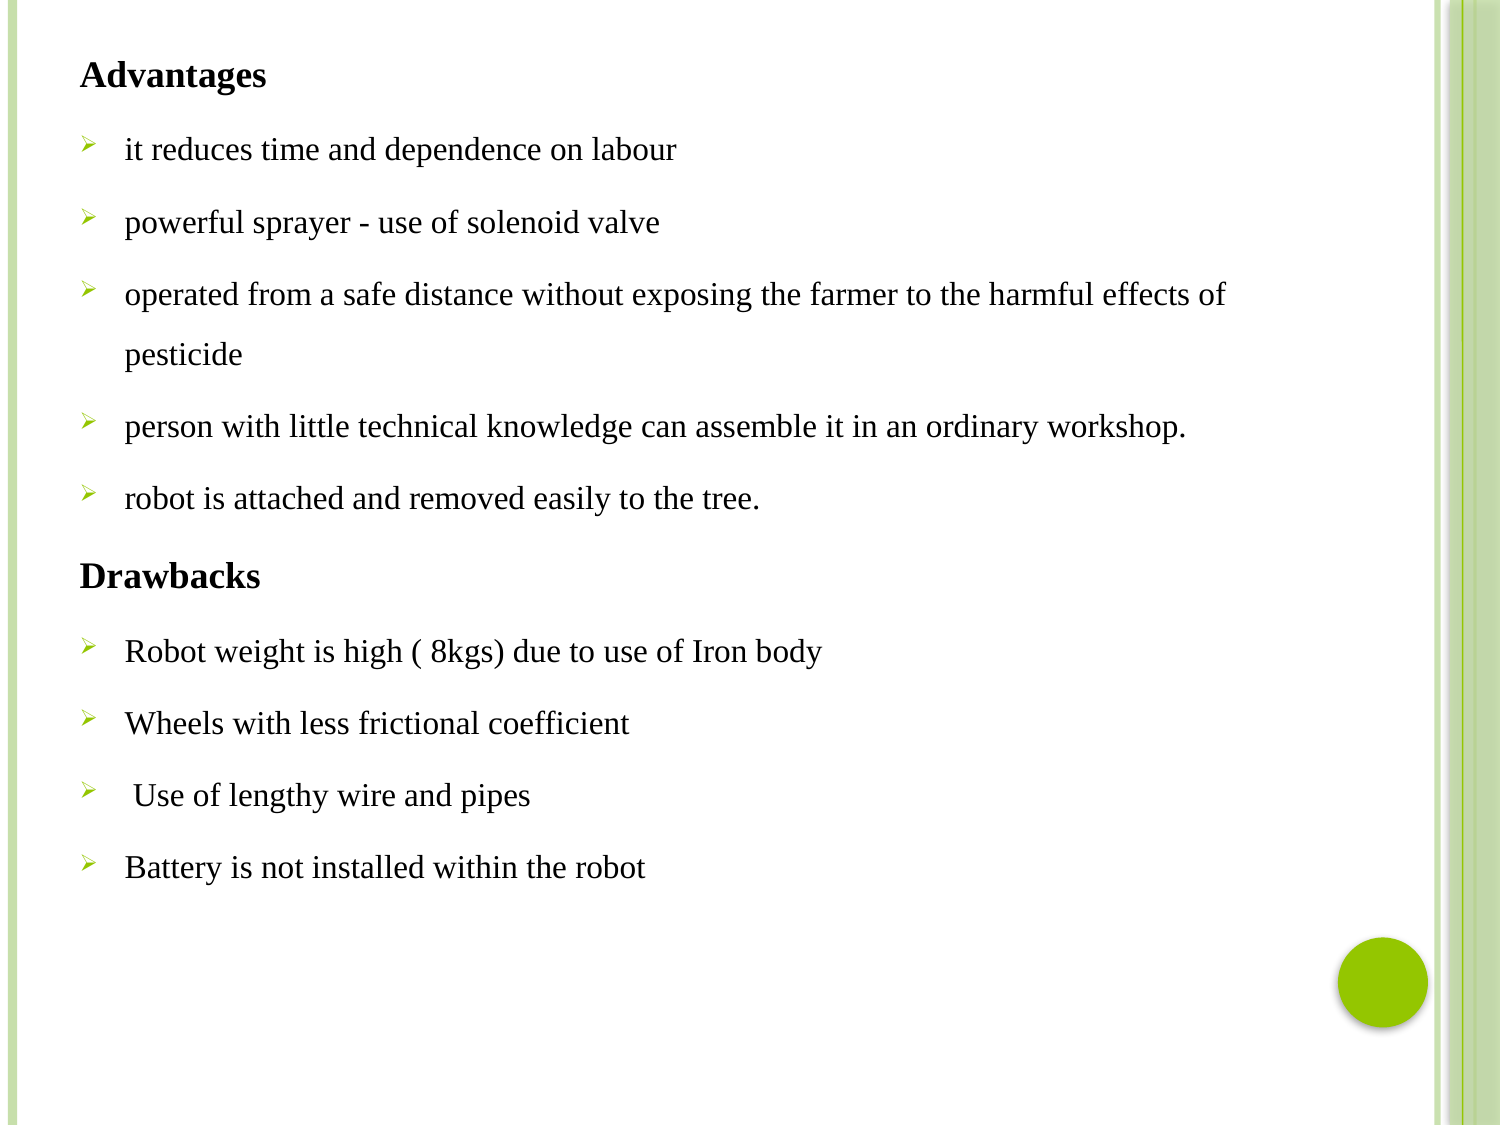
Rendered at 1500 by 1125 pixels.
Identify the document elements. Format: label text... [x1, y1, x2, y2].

list Advantages it reduces time and dependence on labour powerful sprayer - use of solenoid valve operated from a safe distance without exposing the farmer to the harmful effects of pesticide person with little technical knowledge can assemble it in an ordinary workshop. robot is attached and removed easily to the tree. Drawbacks Robot weight is high ( 8kgs) due to use of Iron body Wheels with less frictional coefficient Use of lengthy wire and pipes Battery is not installed within the robot [64, 42, 1290, 1059]
